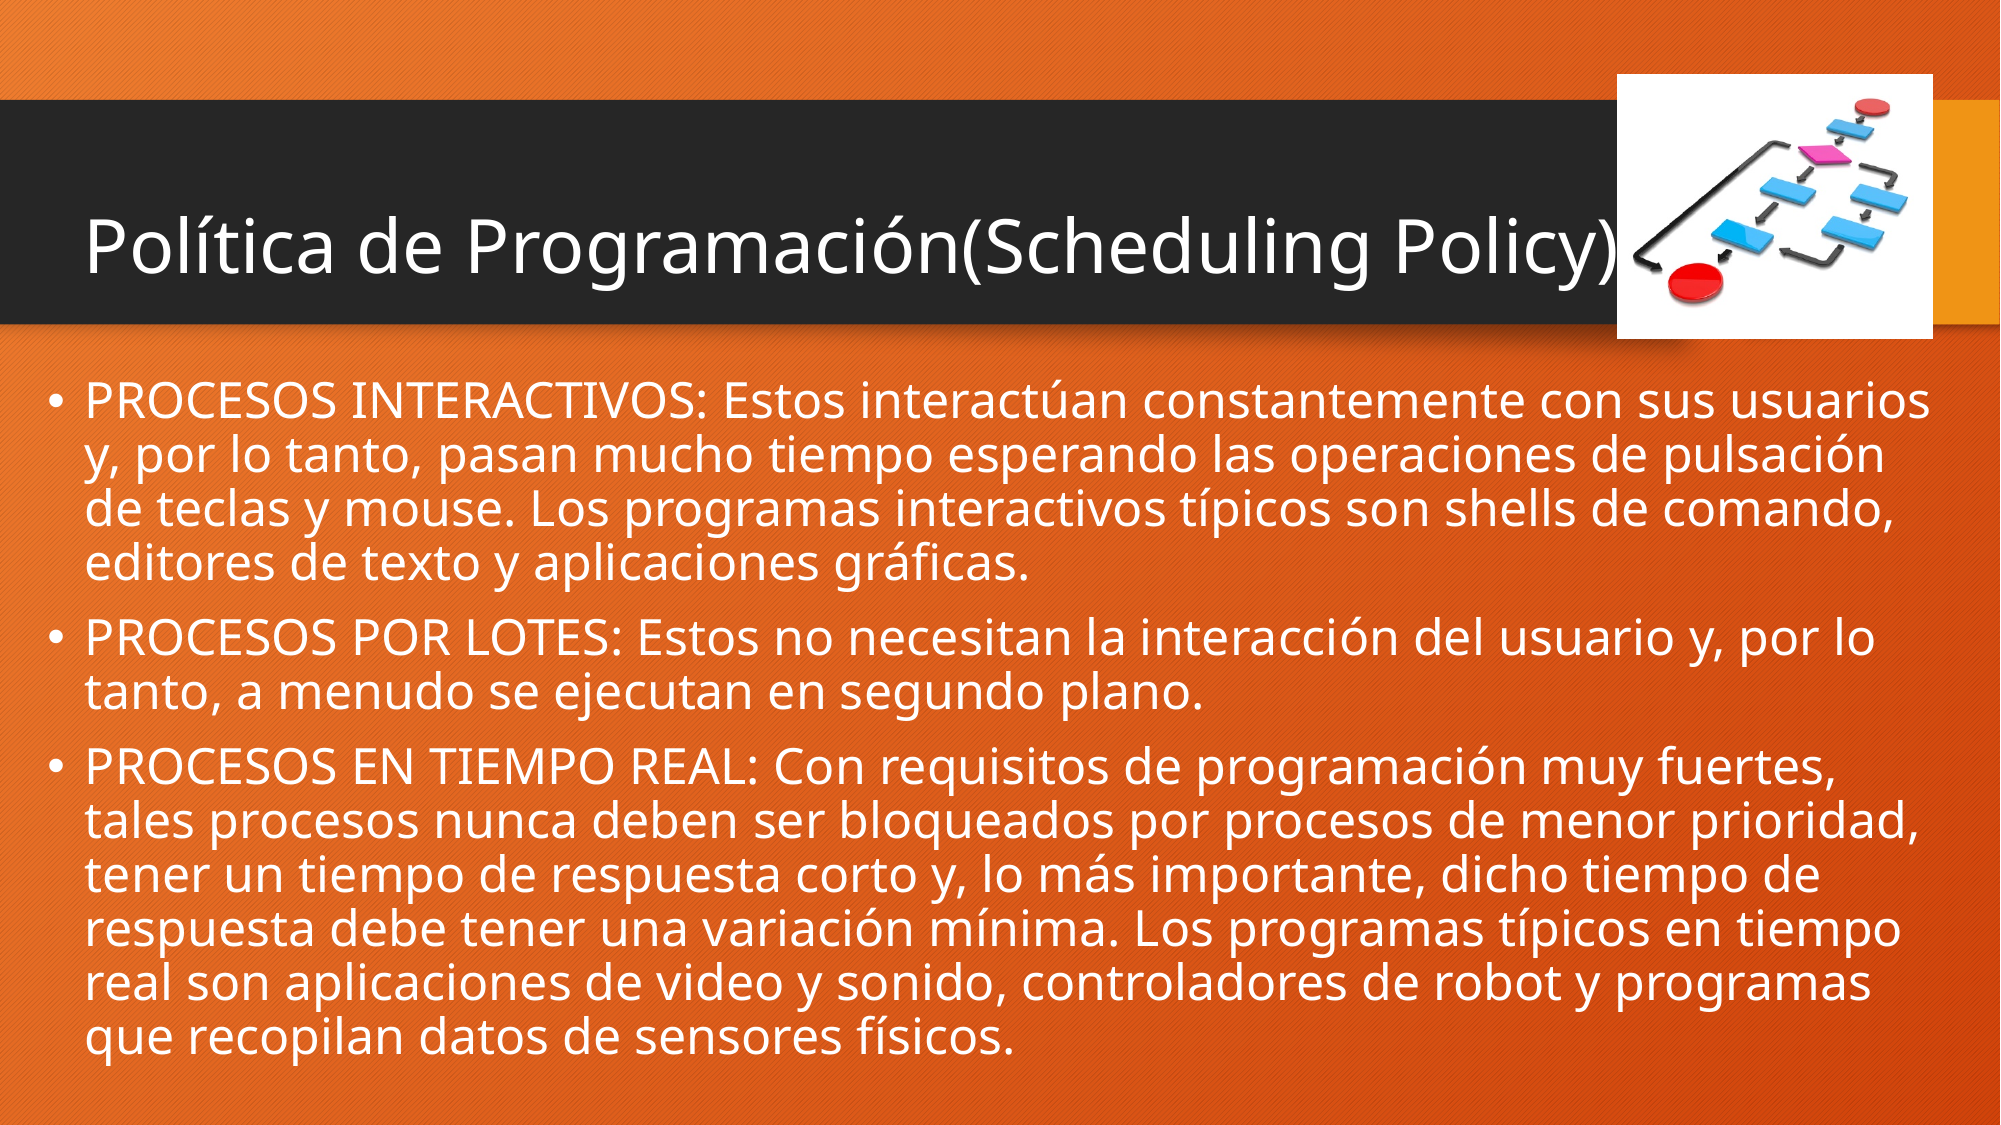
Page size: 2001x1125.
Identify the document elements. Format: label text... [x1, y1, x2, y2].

picture [0, 74, 2000, 376]
list PROCESOS INTERACTIVOS: Estos interactúan constantemente con sus usuarios y, por lo tanto, pasan mucho tiempo esperando las operaciones de pulsación de teclas y mouse. Los programas interactivos típicos son shells de comando, editores de texto y aplicaciones gráficas. PROCESOS POR LOTES: Estos no necesitan la interacción del usuario y, por lo tanto, a menudo se ejecutan en segundo plano. PROCESOS EN TIEMPO REAL: Con requisitos de programación muy fuertes, tales procesos nunca deben ser bloqueados por procesos de menor prioridad, tener un tiempo de respuesta corto y, lo más importante, dicho tiempo de respuesta debe tener una variación mínima. Los programas típicos en tiempo real son aplicaciones de video y sonido, controladores de robot y programas que recopilan datos de sensores físicos. [32, 368, 1963, 1110]
title Política de Programación(Scheduling Policy) [68, 161, 1617, 339]
